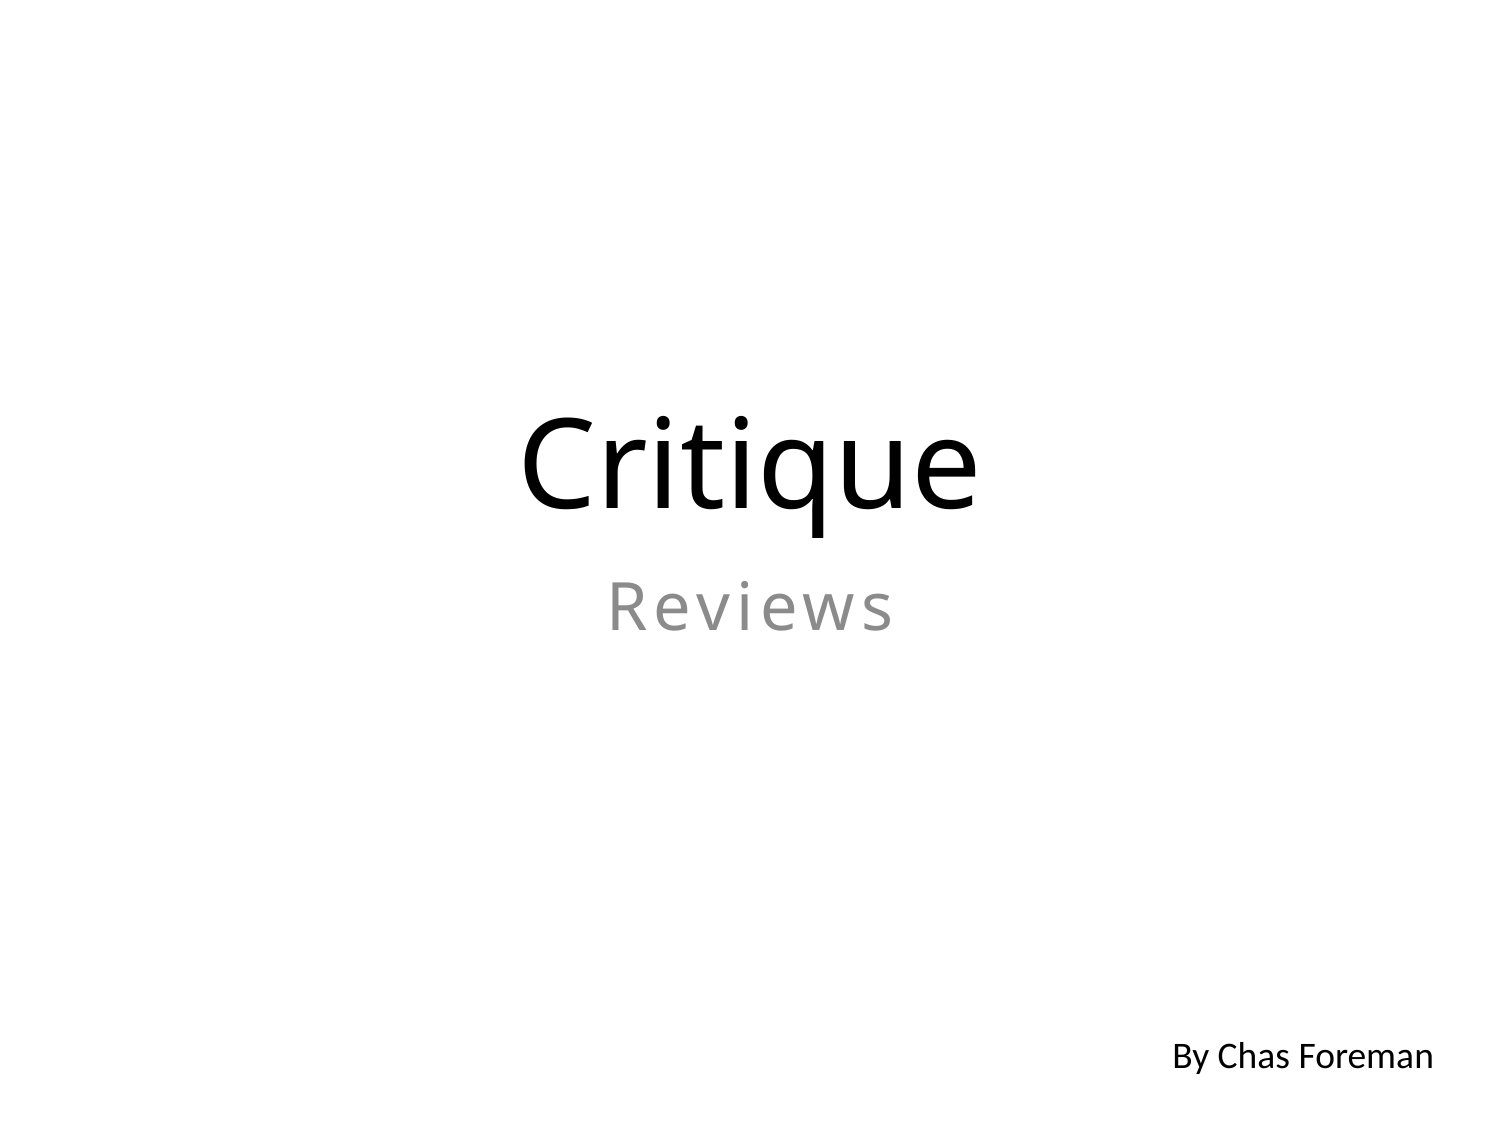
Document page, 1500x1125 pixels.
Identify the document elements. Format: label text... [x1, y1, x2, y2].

title Critique [112, 338, 1388, 580]
subtitle Reviews [225, 556, 1275, 844]
text_box By Chas Foreman [1157, 1023, 1470, 1084]
